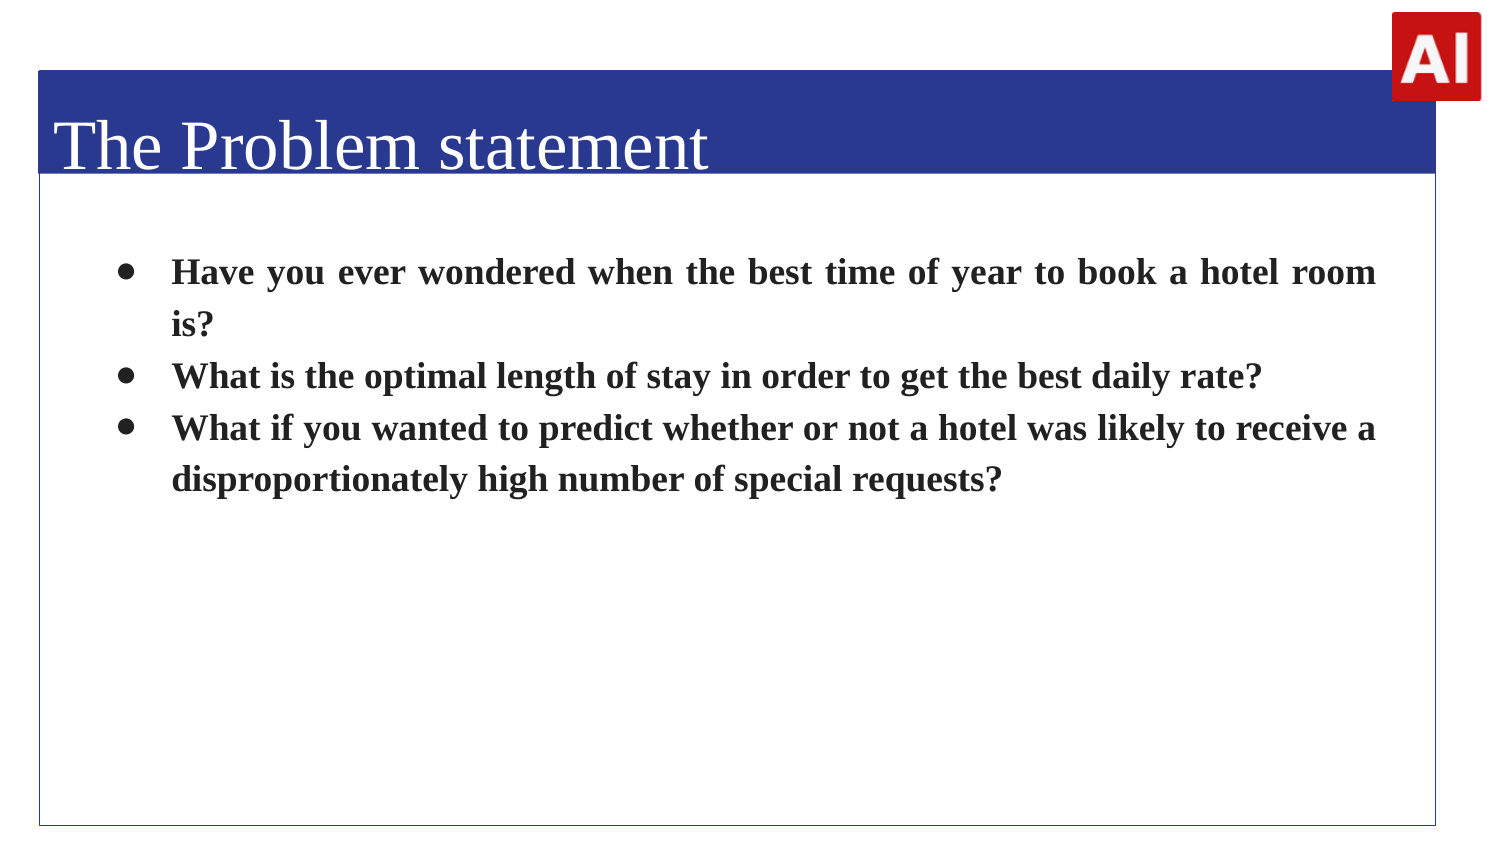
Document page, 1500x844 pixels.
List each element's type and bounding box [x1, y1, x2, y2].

picture [1392, 11, 1483, 101]
text_box [37, 70, 1437, 826]
